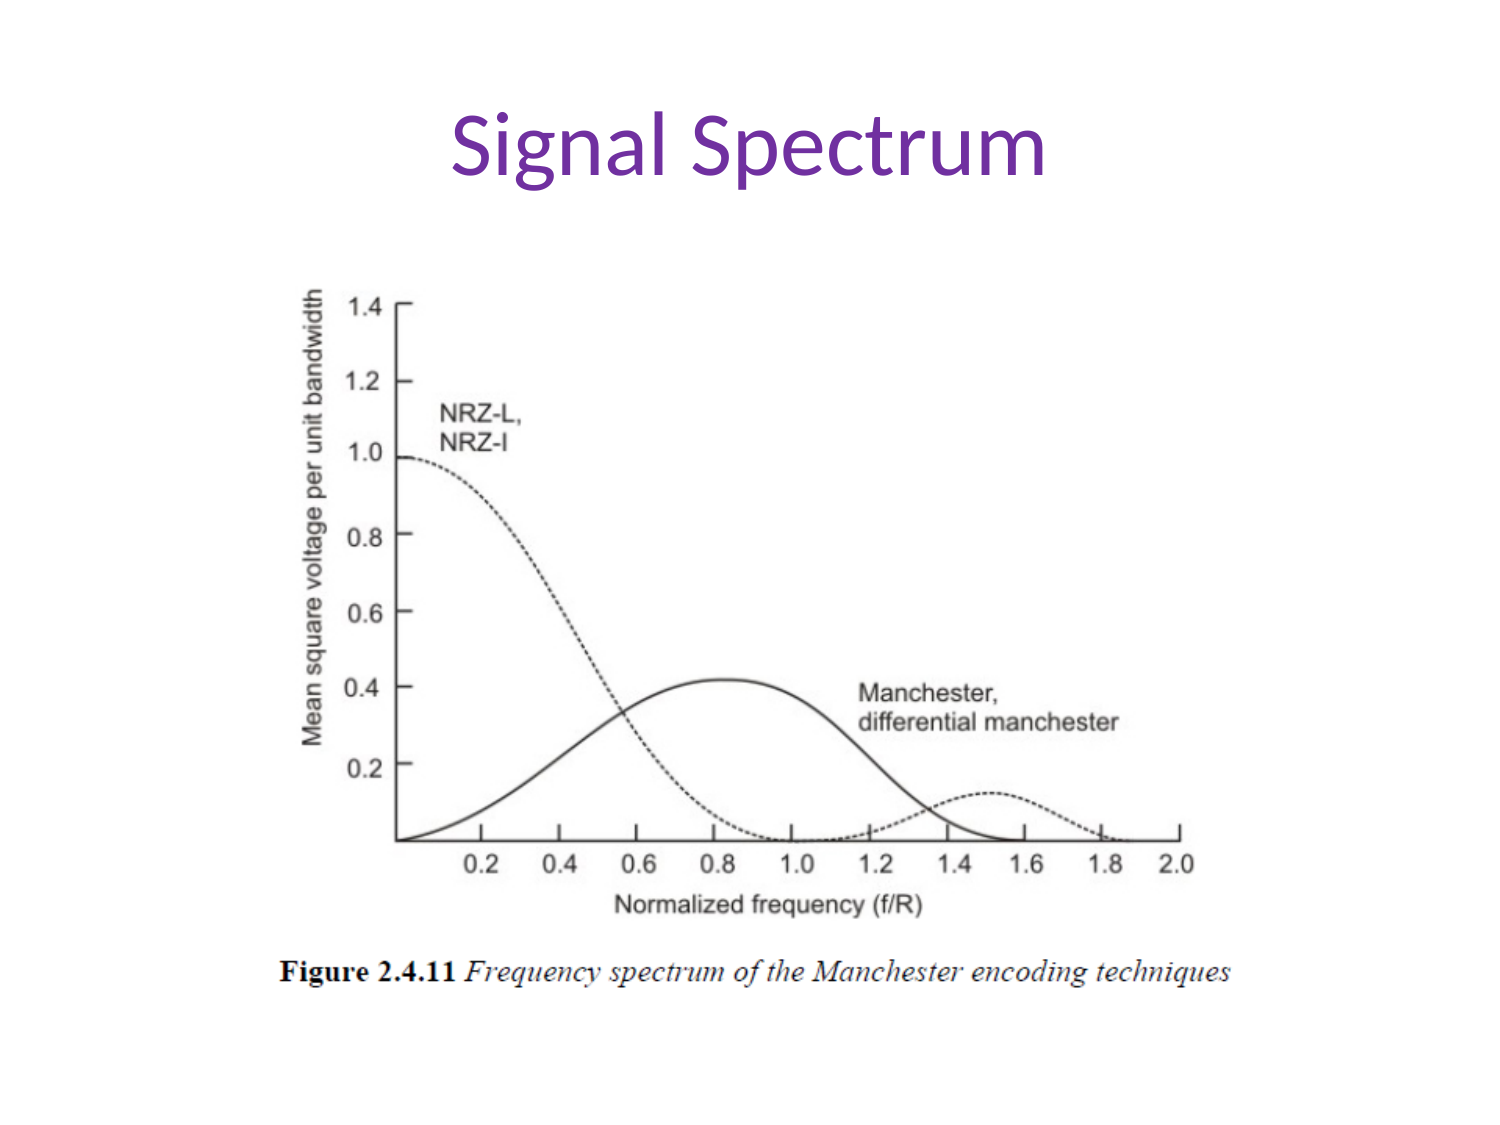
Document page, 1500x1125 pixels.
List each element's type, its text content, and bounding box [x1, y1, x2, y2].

title Signal Spectrum [75, 45, 1425, 233]
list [252, 273, 1248, 995]
